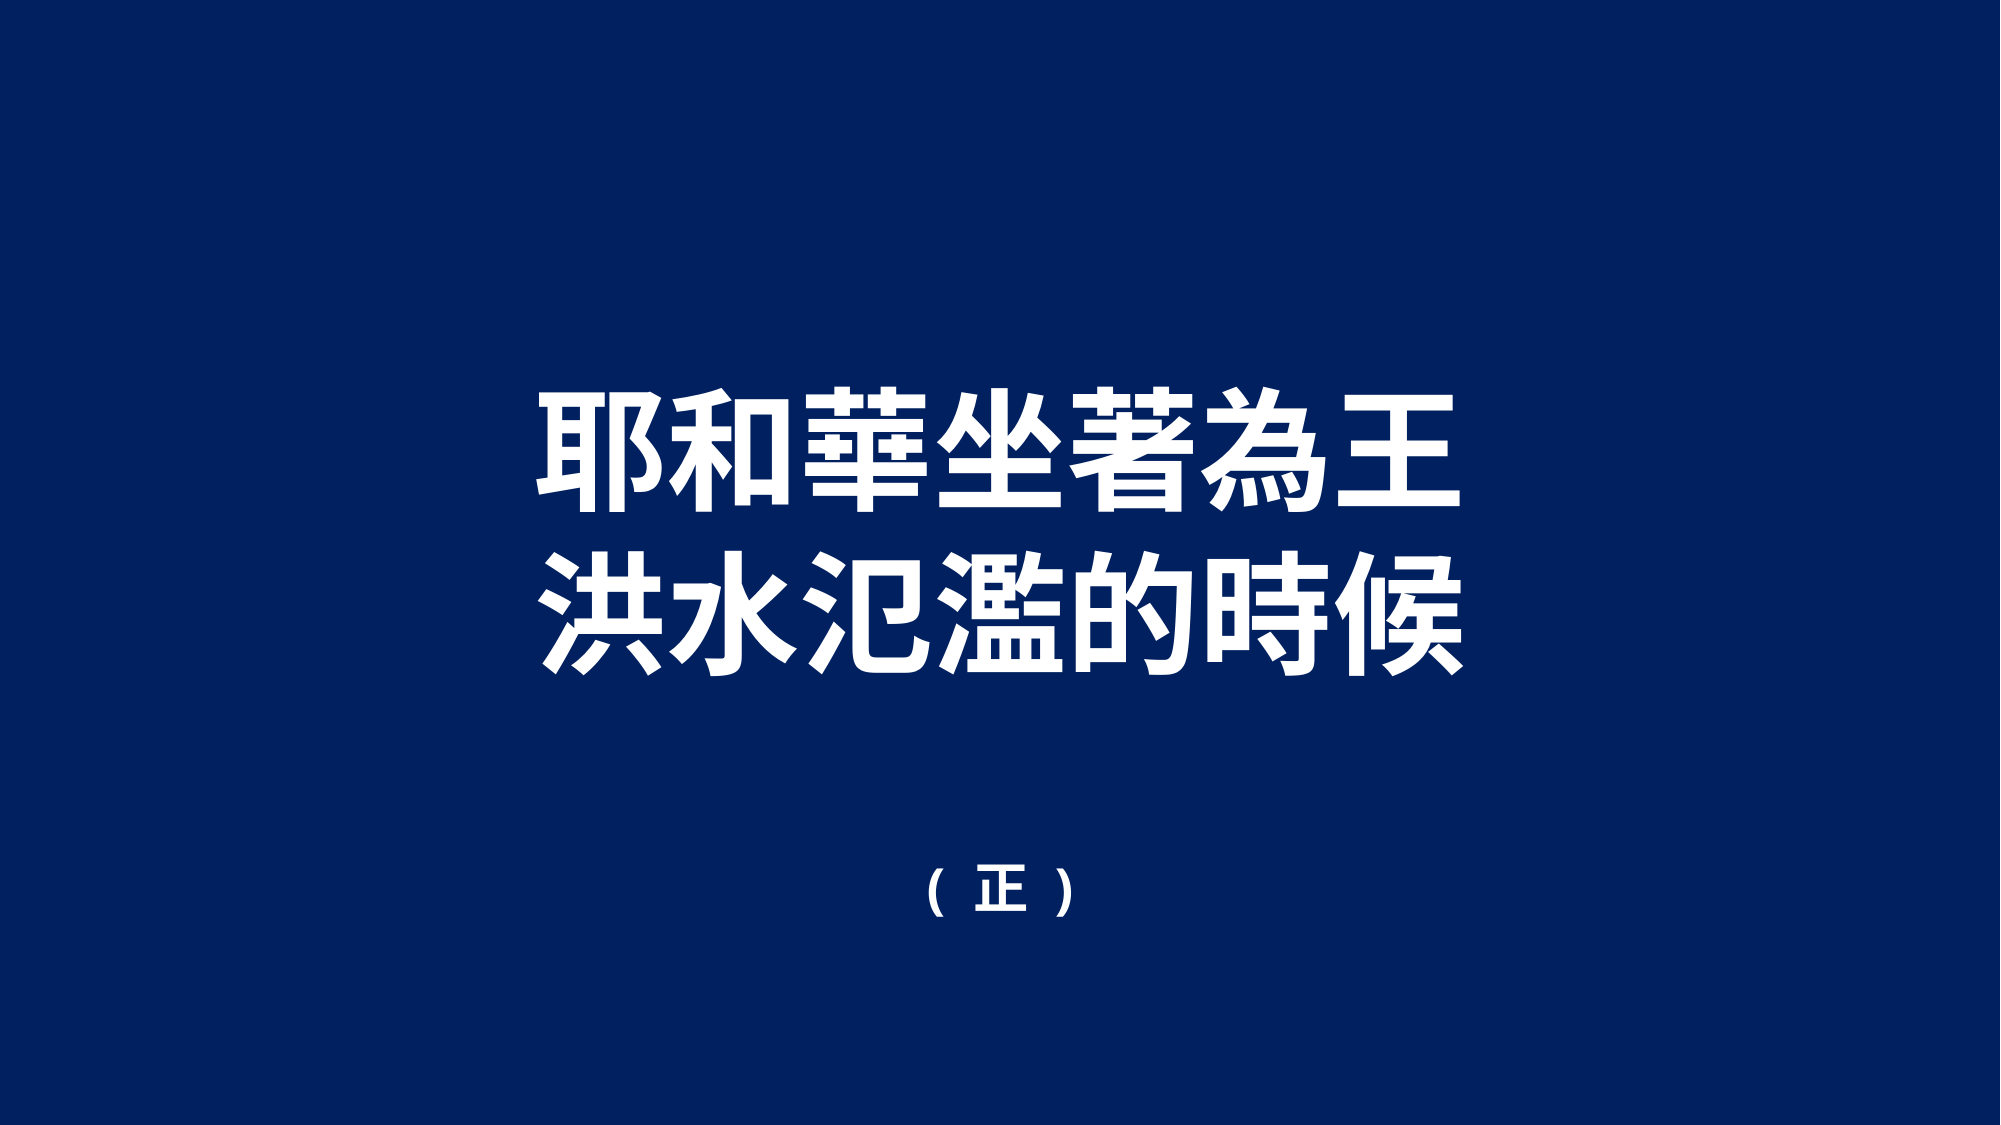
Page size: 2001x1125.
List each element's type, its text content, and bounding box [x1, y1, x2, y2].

text_box ( 正 ) [0, 845, 2000, 928]
list 耶和華坐著為王 洪水氾濫的時候 [0, 341, 2000, 737]
